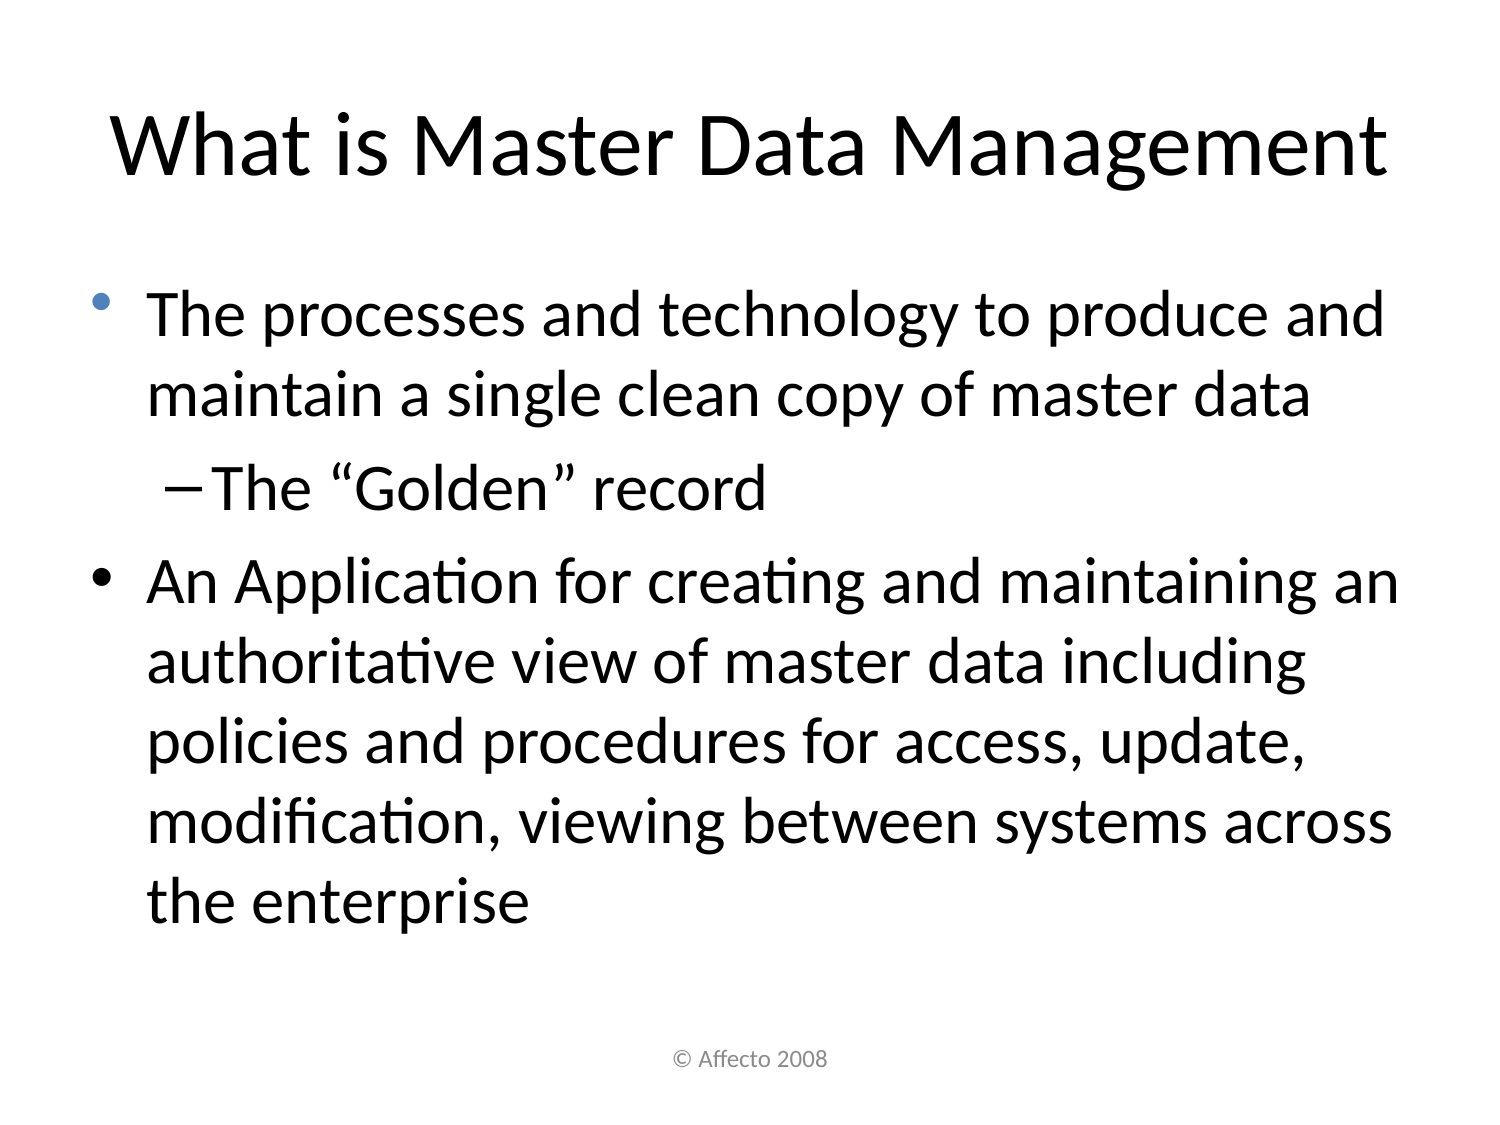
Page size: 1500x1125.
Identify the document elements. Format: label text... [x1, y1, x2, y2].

list The processes and technology to produce and maintain a single clean copy of master data The “Golden” record An Application for creating and maintaining an authoritative view of master data including policies and procedures for access, update, modification, viewing between systems across the enterprise [75, 262, 1425, 1005]
footer © Affecto 2008 [512, 1042, 988, 1103]
title What is Master Data Management [75, 45, 1425, 233]
